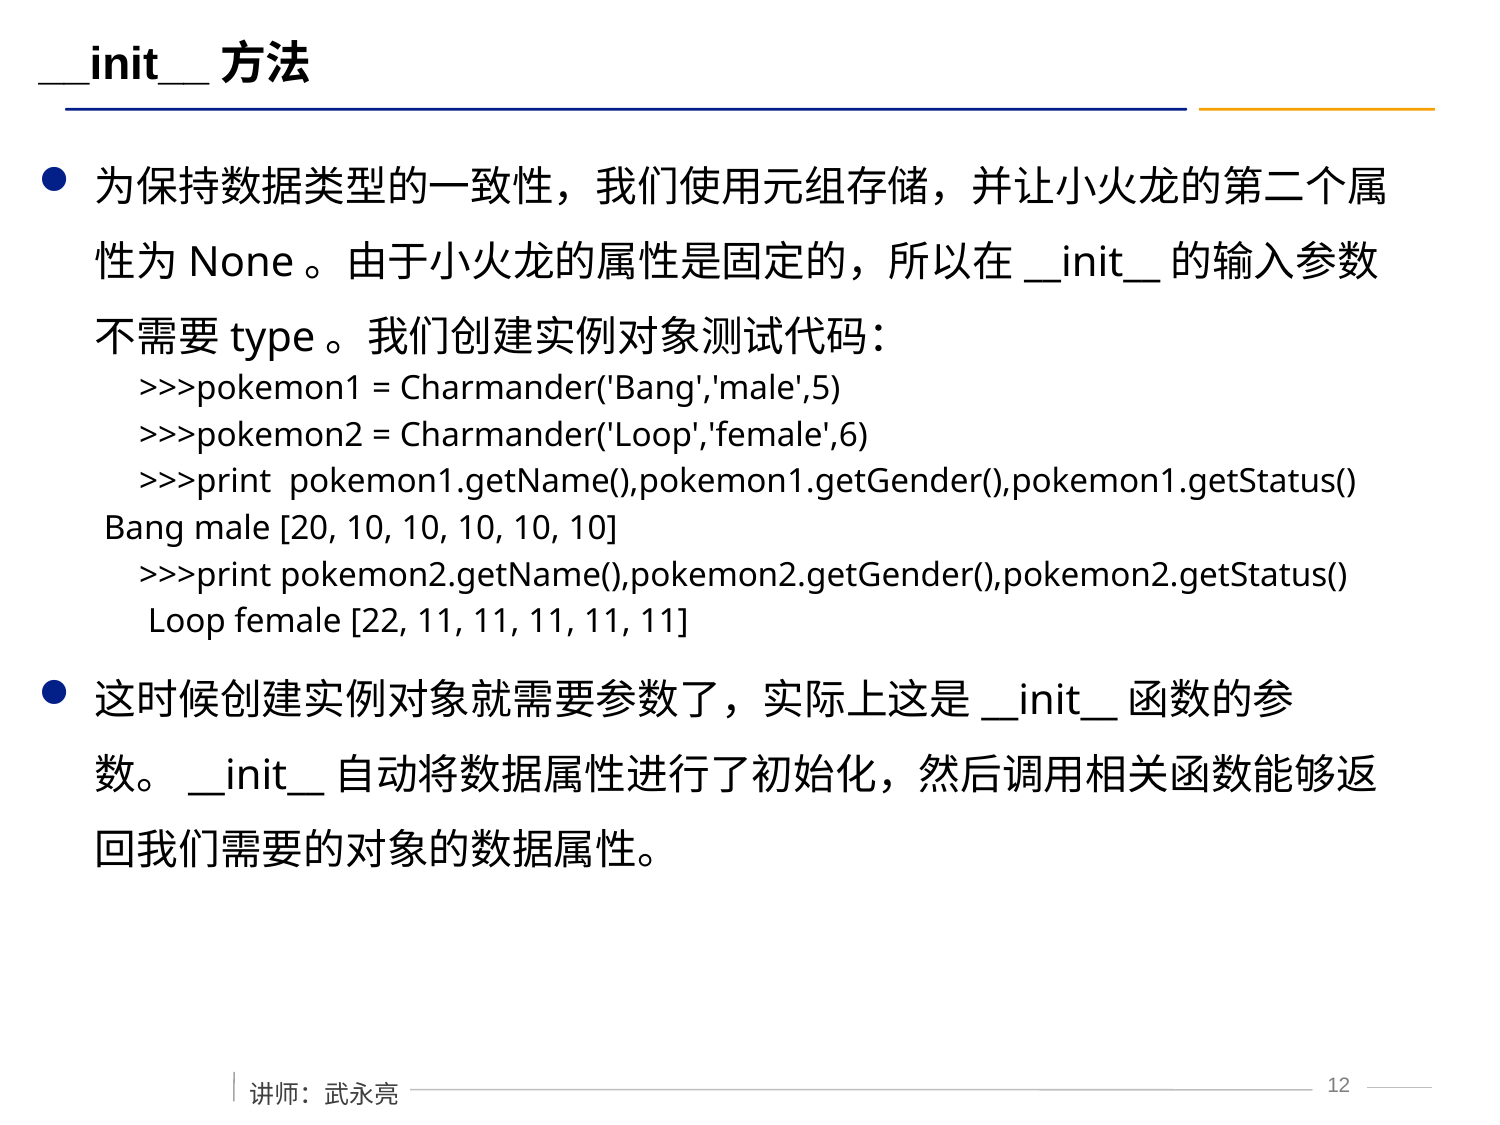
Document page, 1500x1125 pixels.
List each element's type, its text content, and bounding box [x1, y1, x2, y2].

title __init__方法 [23, 25, 1388, 97]
list 为保持数据类型的一致性，我们使用元组存储，并让小火龙的第二个属性为None。由于小火龙的属性是固定的，所以在__init__的输入参数不需要type。我们创建实例对象测试代码： >>>pokemon1 = Charmander('Bang','male',5) >>>pokemon2 = Charmander('Loop','female',6) >>>print pokemon1.getName(),pokemon1.getGender(),pokemon1.getStatus() Bang male [20, 10, 10, 10, 10, 10] >>>print pokemon2.getName(),pokemon2.getGender(),pokemon2.getStatus() Loop female [22, 11, 11, 11, 11, 11] 这时候创建实例对象就需要参数了，实际上这是__init__函数的参数。__init__自动将数据属性进行了初始化，然后调用相关函数能够返回我们需要的对象的数据属性。 [23, 127, 1432, 338]
